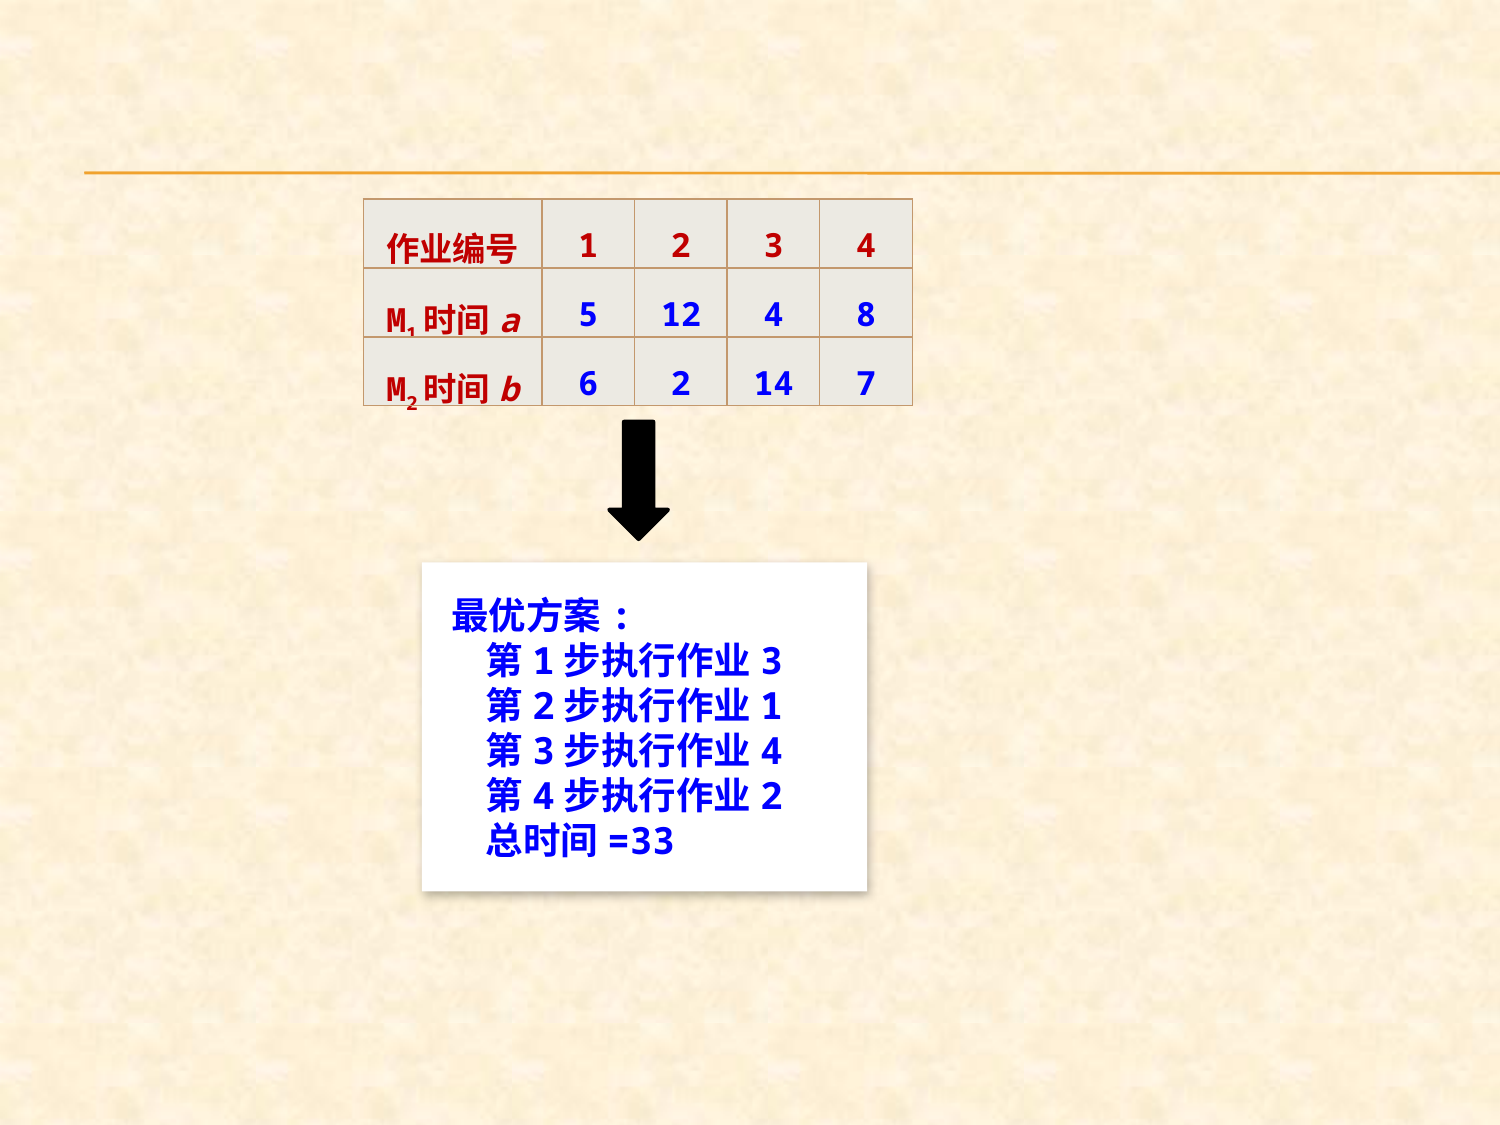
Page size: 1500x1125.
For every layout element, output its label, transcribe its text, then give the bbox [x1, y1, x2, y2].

table_cell 4 [728, 269, 819, 336]
table_header 1 [543, 200, 634, 267]
table_header 作业编号 [364, 200, 541, 267]
picture [0, 0, 1500, 1125]
table_header 2 [635, 200, 726, 267]
table_cell 12 [635, 269, 726, 336]
table_cell 2 [635, 338, 726, 405]
table_cell 14 [728, 338, 819, 405]
table_cell 6 [543, 338, 634, 405]
table_cell M2时间b [364, 338, 541, 405]
text_box [607, 419, 670, 542]
table_header 4 [820, 200, 912, 267]
table_header 3 [728, 200, 819, 267]
table_cell M1时间a [364, 269, 541, 336]
table_cell 5 [543, 269, 634, 336]
table_cell 7 [820, 338, 912, 405]
table_cell 8 [820, 269, 912, 336]
text_box 最优方案: 第1步执行作业3 第2步执行作业1 第3步执行作业4 第4步执行作业2 总时间=33 [420, 560, 869, 894]
